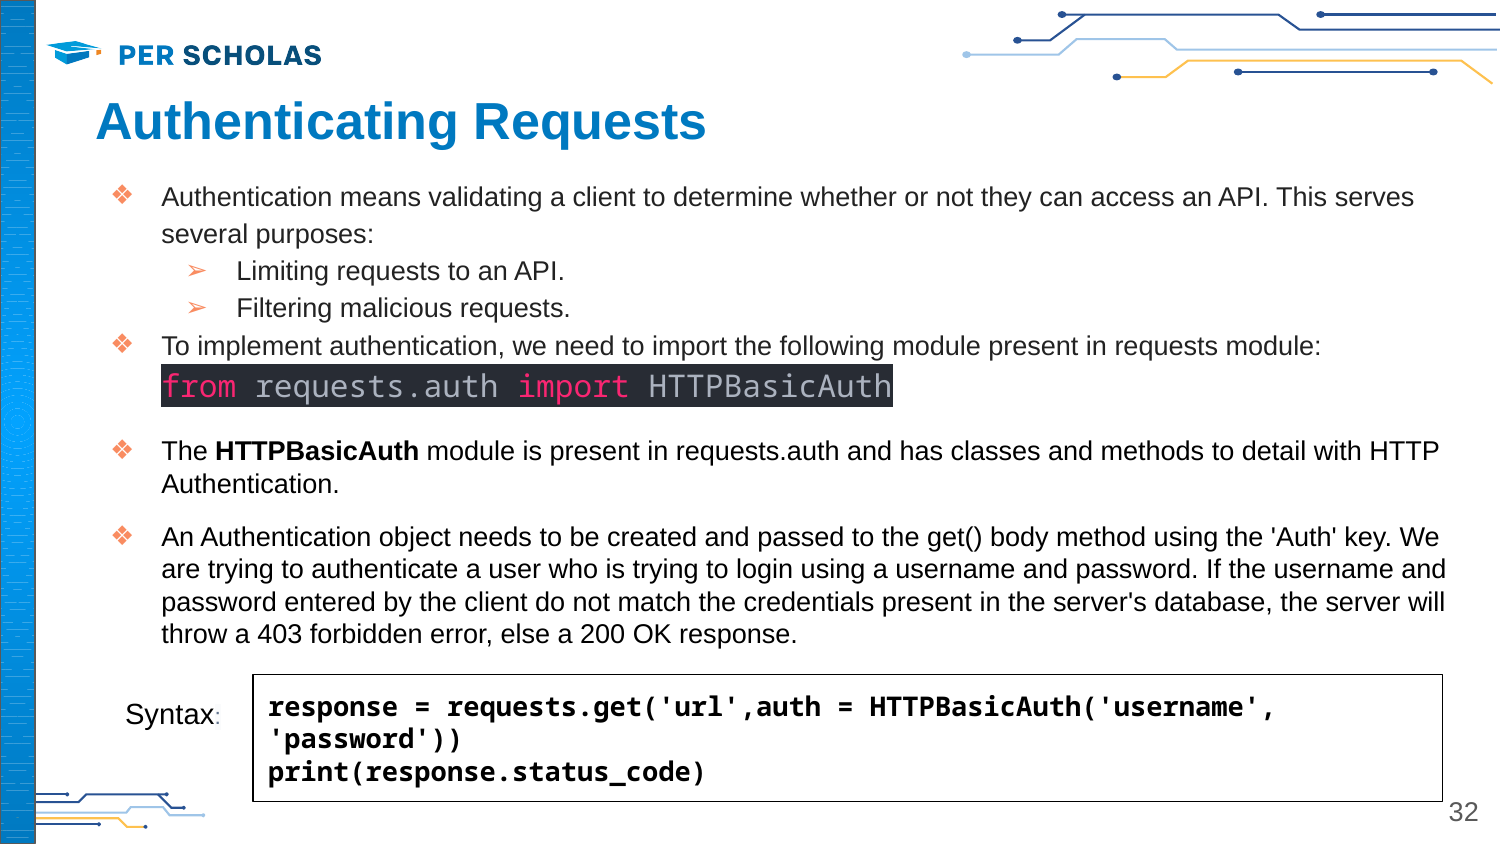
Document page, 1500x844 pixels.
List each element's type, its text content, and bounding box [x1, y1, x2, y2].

text_box Syntax: [109, 680, 249, 746]
title Authenticating Requests [80, 78, 1478, 160]
text_box response = requests.get('url',auth = HTTPBasicAuth('username', 'password')) print(response.status_code) [253, 674, 1443, 802]
list Authentication means validating a client to determine whether or not they can access an API. This serves several purposes: Limiting requests to an API. Filtering malicious requests. To implement authentication, we need to import the following module present in requests module: from requests.auth import HTTPBasicAuth [71, 159, 1469, 422]
text_box The HTTPBasicAuth module is present in requests.auth and has classes and methods to detail with HTTP Authentication. An Authentication object needs to be created and passed to the get() body method using the 'Auth' key. We are trying to authenticate a user who is trying to login using a username and password. If the username and password entered by the client do not match the credentials present in the server's database, the server will throw a 403 forbidden error, else a 200 OK response. [71, 418, 1461, 665]
picture [36, 17, 339, 83]
slide_number ‹#› [1403, 779, 1494, 844]
